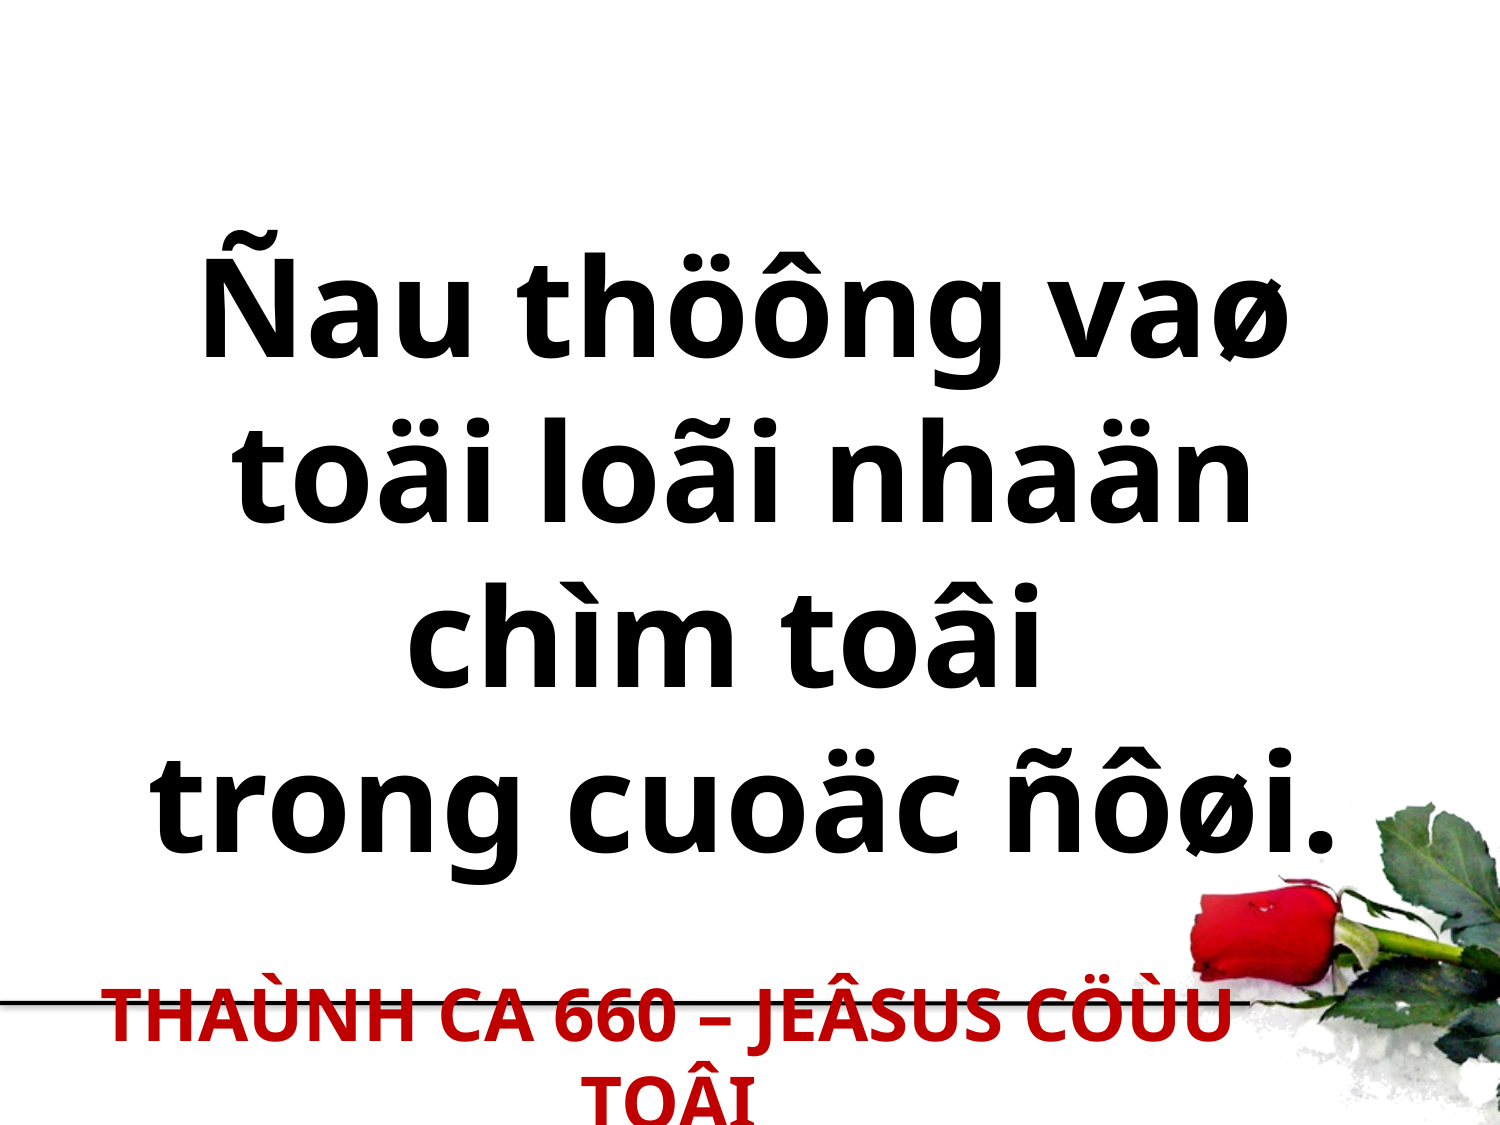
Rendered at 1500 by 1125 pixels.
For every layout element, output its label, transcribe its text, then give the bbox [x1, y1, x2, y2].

text_box Ñau thöông vaø toäi loãi nhaän chìm toâi trong cuoäc ñôøi. [88, 212, 1401, 887]
text_box THAÙNH CA 660 – JEÂSUS CÖÙU TOÂI [0, 999, 1338, 1113]
picture [1125, 774, 1500, 1125]
